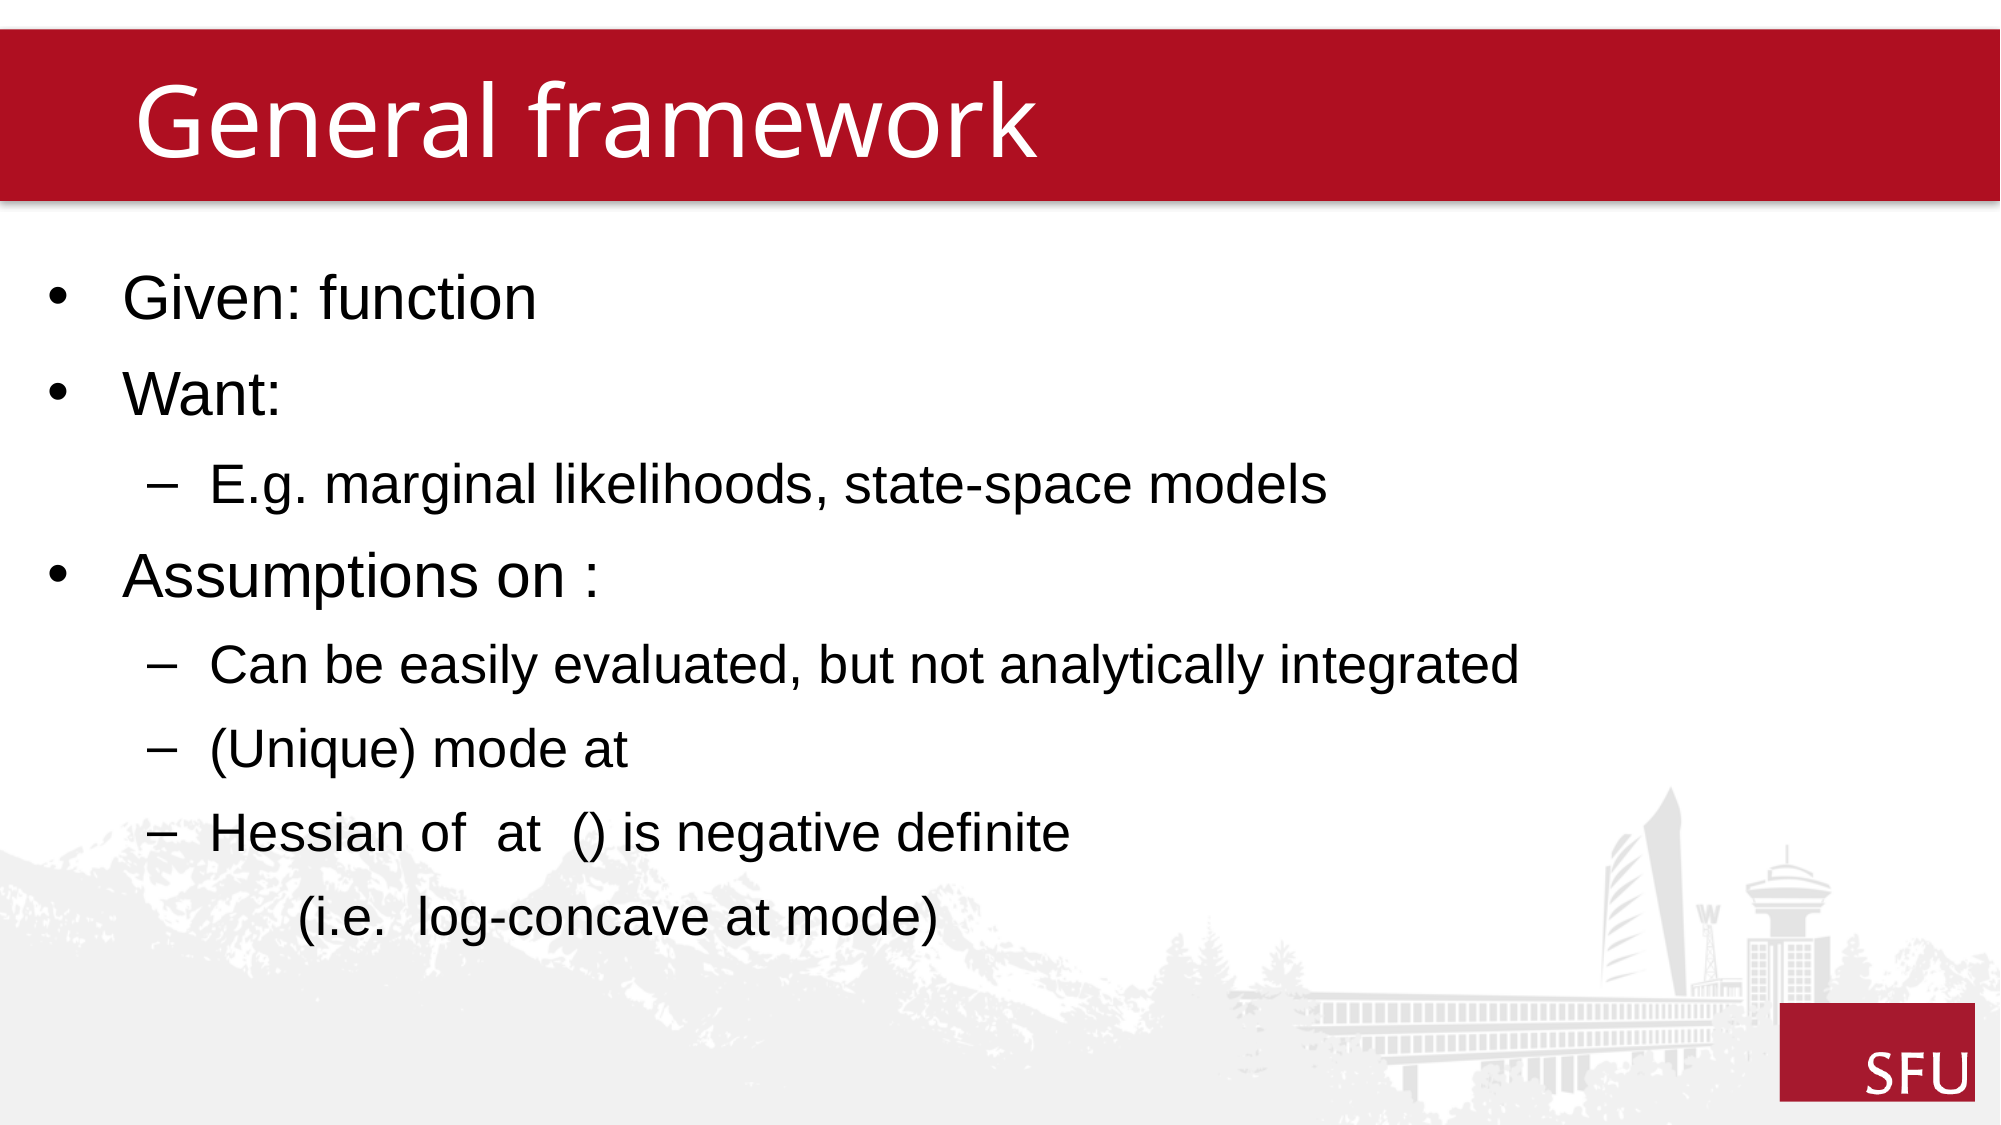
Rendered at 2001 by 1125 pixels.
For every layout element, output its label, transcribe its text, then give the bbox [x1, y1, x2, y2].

picture [1779, 1003, 1975, 1102]
title General framework [118, 50, 1919, 181]
text_box [0, 29, 2000, 202]
